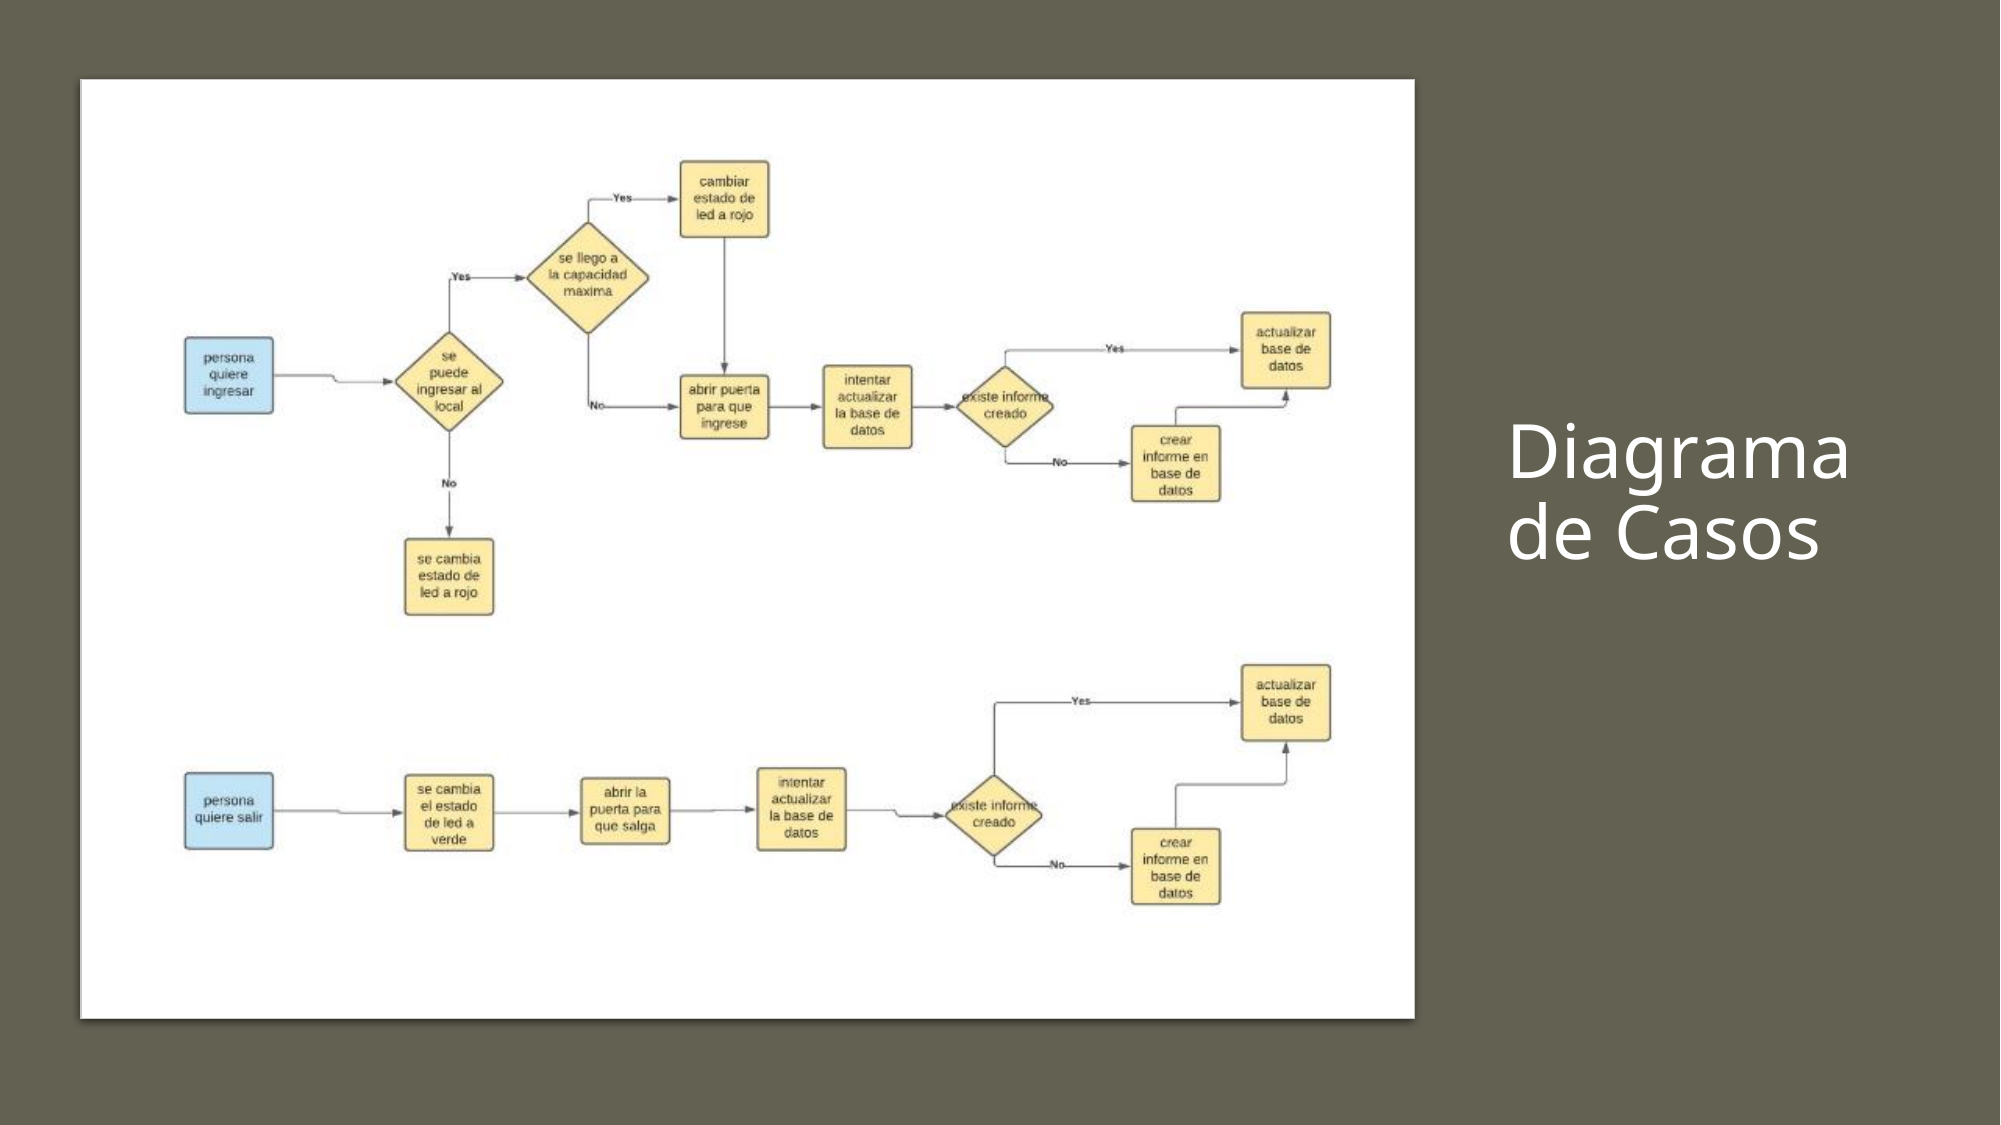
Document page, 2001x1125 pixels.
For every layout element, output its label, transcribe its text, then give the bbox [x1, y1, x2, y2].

text_box [0, 0, 2000, 1125]
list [160, 154, 1336, 944]
title Diagrama de Casos [1491, 101, 1921, 888]
text_box [80, 78, 1415, 1019]
